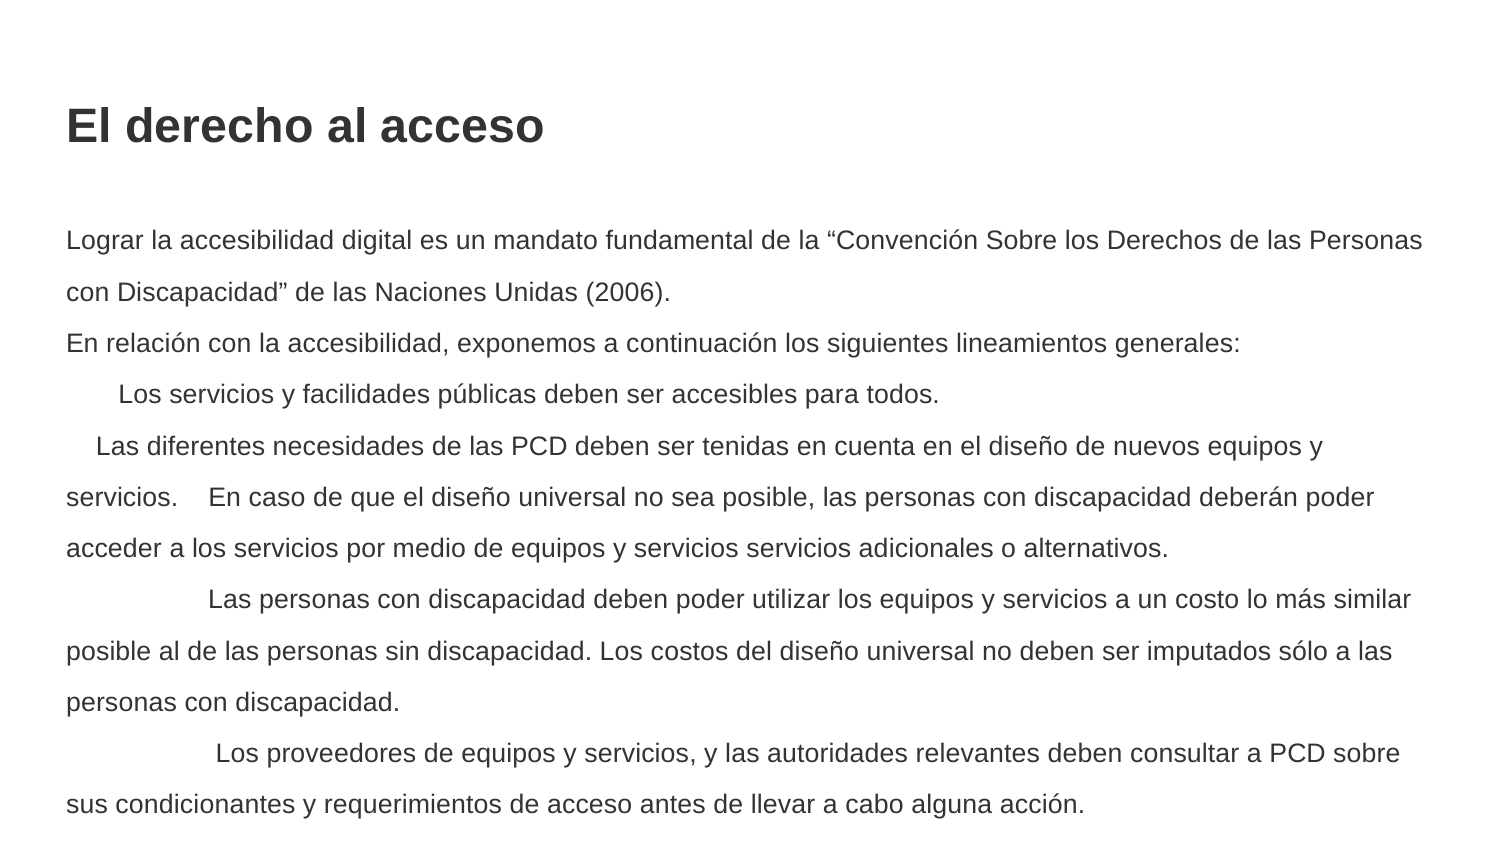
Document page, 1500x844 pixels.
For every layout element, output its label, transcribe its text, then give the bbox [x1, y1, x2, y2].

list Lograr la accesibilidad digital es un mandato fundamental de la “Convención Sobre los Derechos de las Personas con Discapacidad” de las Naciones Unidas (2006). En relación con la accesibilidad, exponemos a continuación los siguientes lineamientos generales: Los servicios y facilidades públicas deben ser accesibles para todos. Las diferentes necesidades de las PCD deben ser tenidas en cuenta en el diseño de nuevos equipos y servicios. En caso de que el diseño universal no sea posible, las personas con discapacidad deberán poder acceder a los servicios por medio de equipos y servicios servicios adicionales o alternativos. Las personas con discapacidad deben poder utilizar los equipos y servicios a un costo lo más similar posible al de las personas sin discapacidad. Los costos del diseño universal no deben ser imputados sólo a las personas con discapacidad. Los proveedores de equipos y servicios, y las autoridades relevantes deben consultar a PCD sobre sus condicionantes y requerimientos de acceso antes de llevar a cabo alguna acción. [51, 189, 1449, 844]
title El derecho al acceso [51, 72, 1449, 167]
